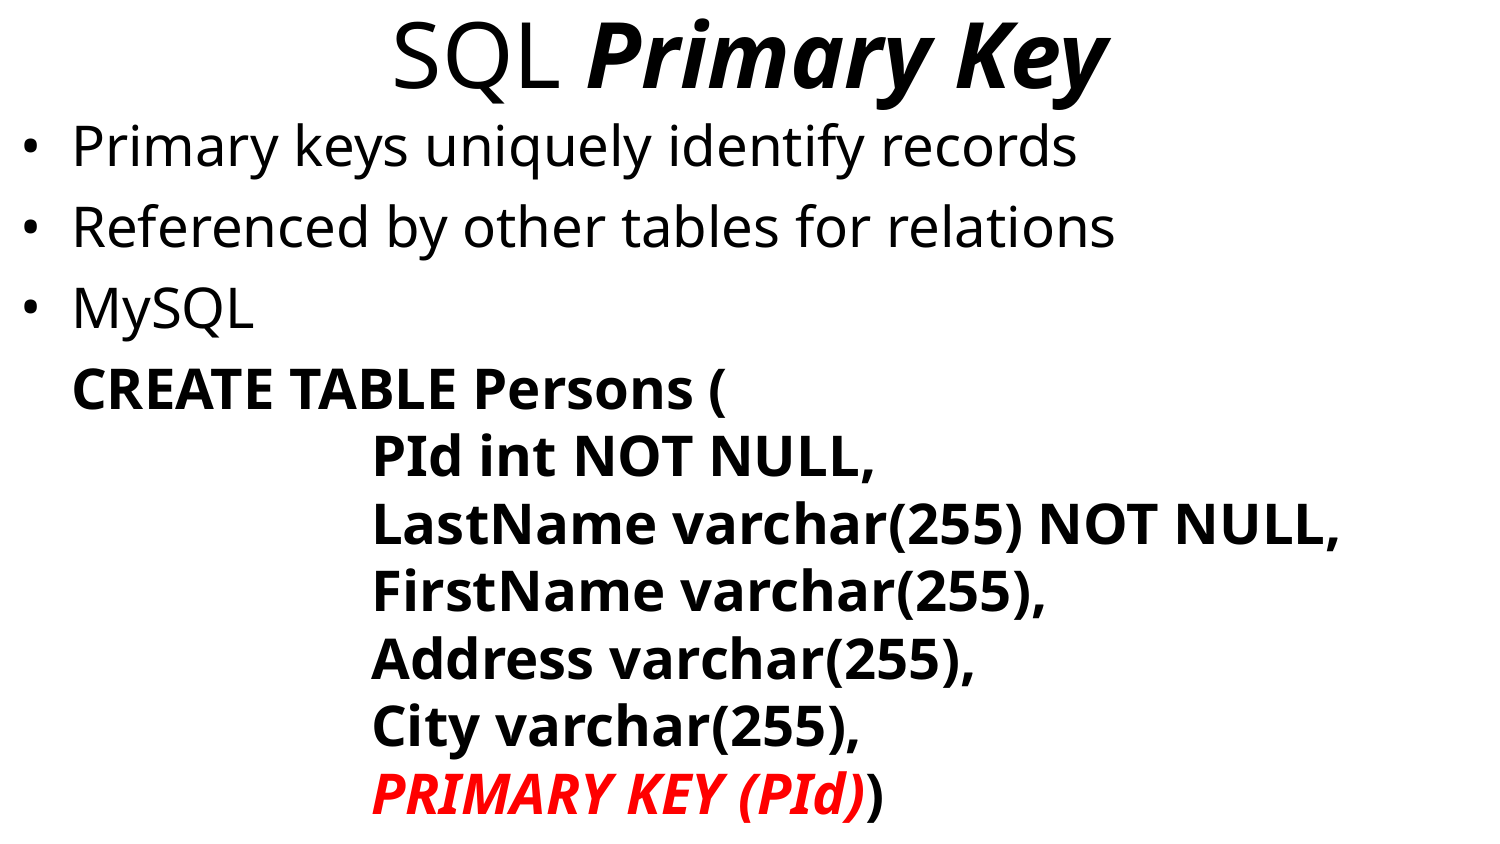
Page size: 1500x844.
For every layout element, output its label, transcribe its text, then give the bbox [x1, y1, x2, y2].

list Primary keys uniquely identify records Referenced by other tables for relations MySQL CREATE TABLE Persons ( PId int NOT NULL, LastName varchar(255) NOT NULL, FirstName varchar(255), Address varchar(255), City varchar(255), PRIMARY KEY (PId)) [0, 103, 1500, 844]
title SQL Primary Key [0, 0, 1500, 103]
